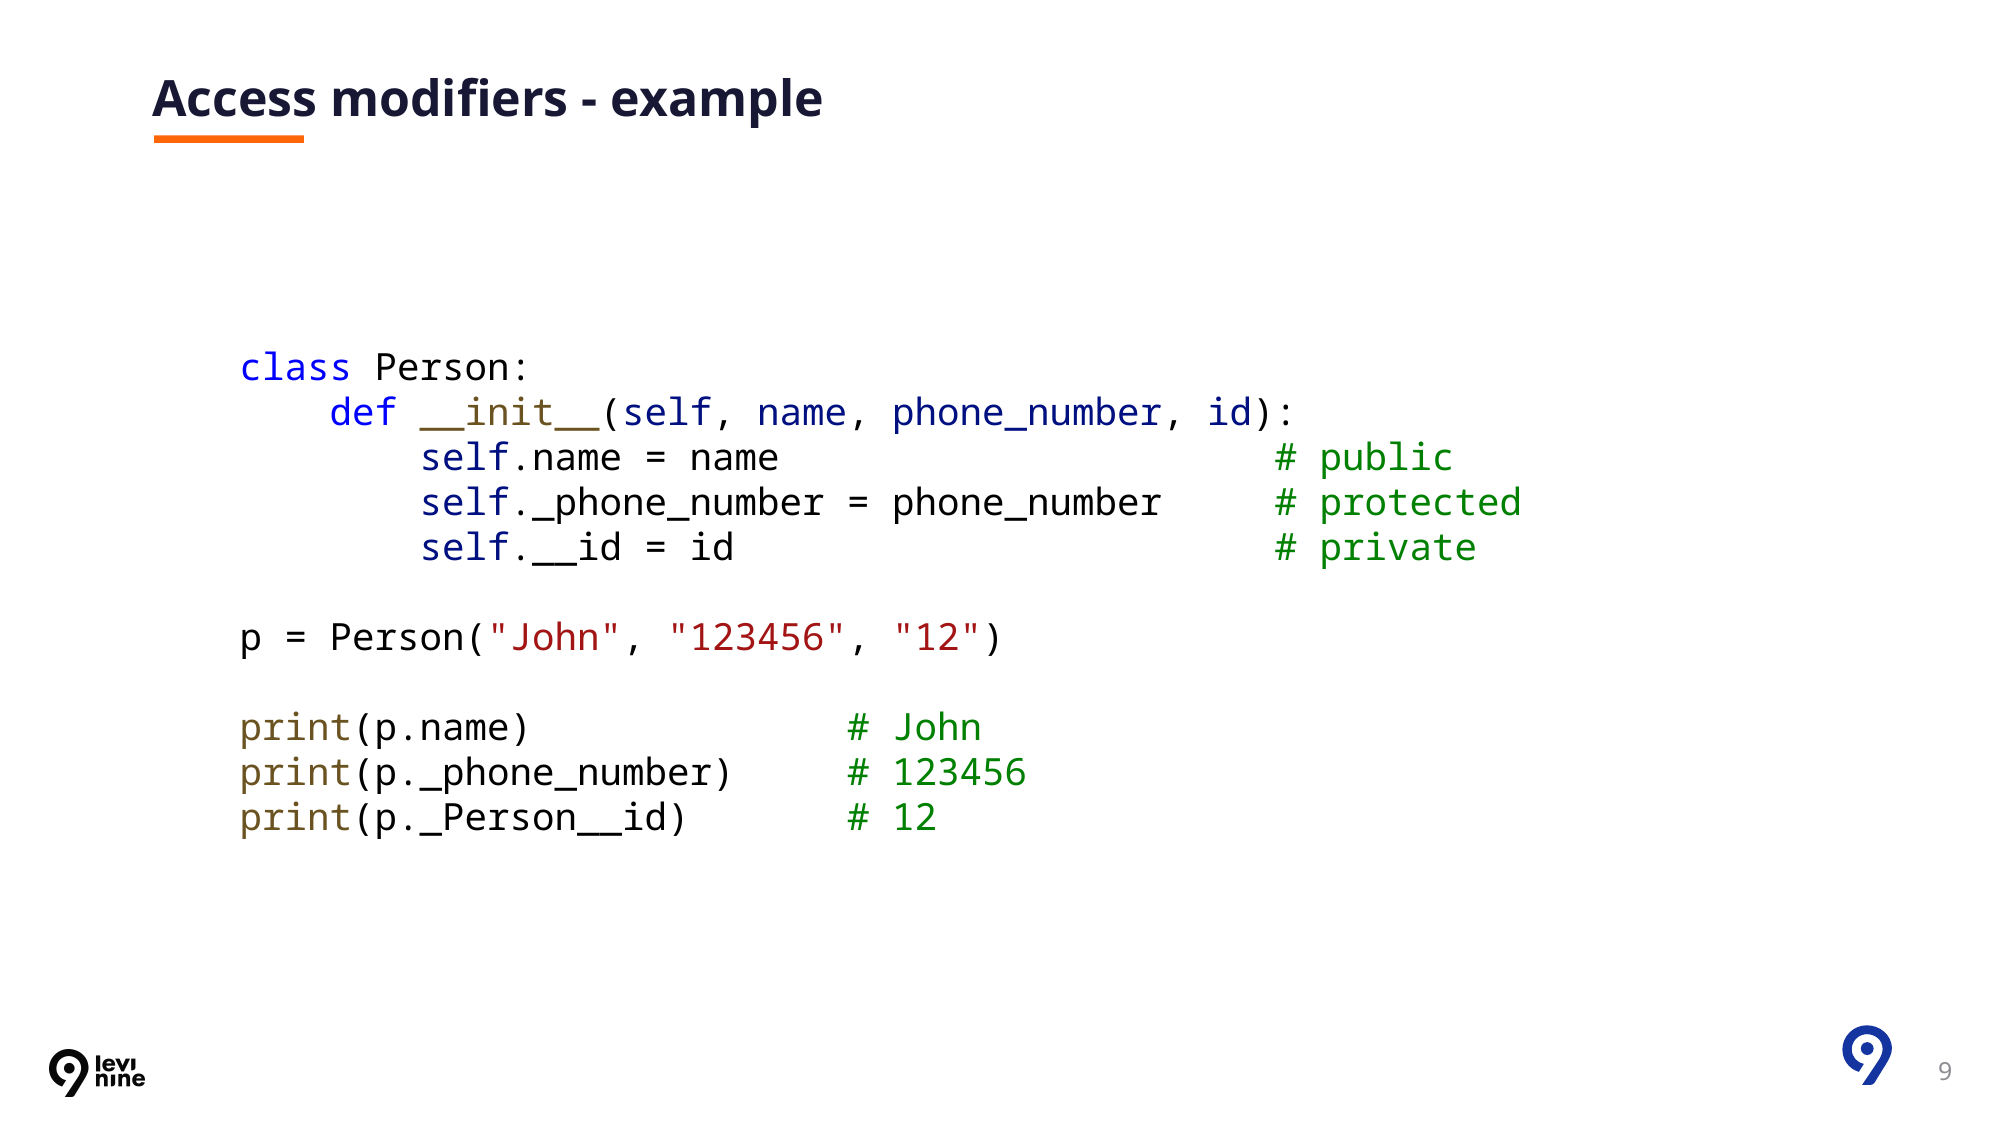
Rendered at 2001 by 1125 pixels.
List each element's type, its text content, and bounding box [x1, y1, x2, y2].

text_box class Person: def __init__(self, name, phone_number, id): self.name = name # public self._phone_number = phone_number # protected self.__id = id # private p = Person("John", "123456", "12") print(p.name) # John print(p._phone_number) # 123456 print(p._Person__id) # 12 [224, 316, 1776, 865]
slide_number 9 [32, 1042, 1968, 1103]
title Access modifiers - example [137, 62, 1863, 139]
